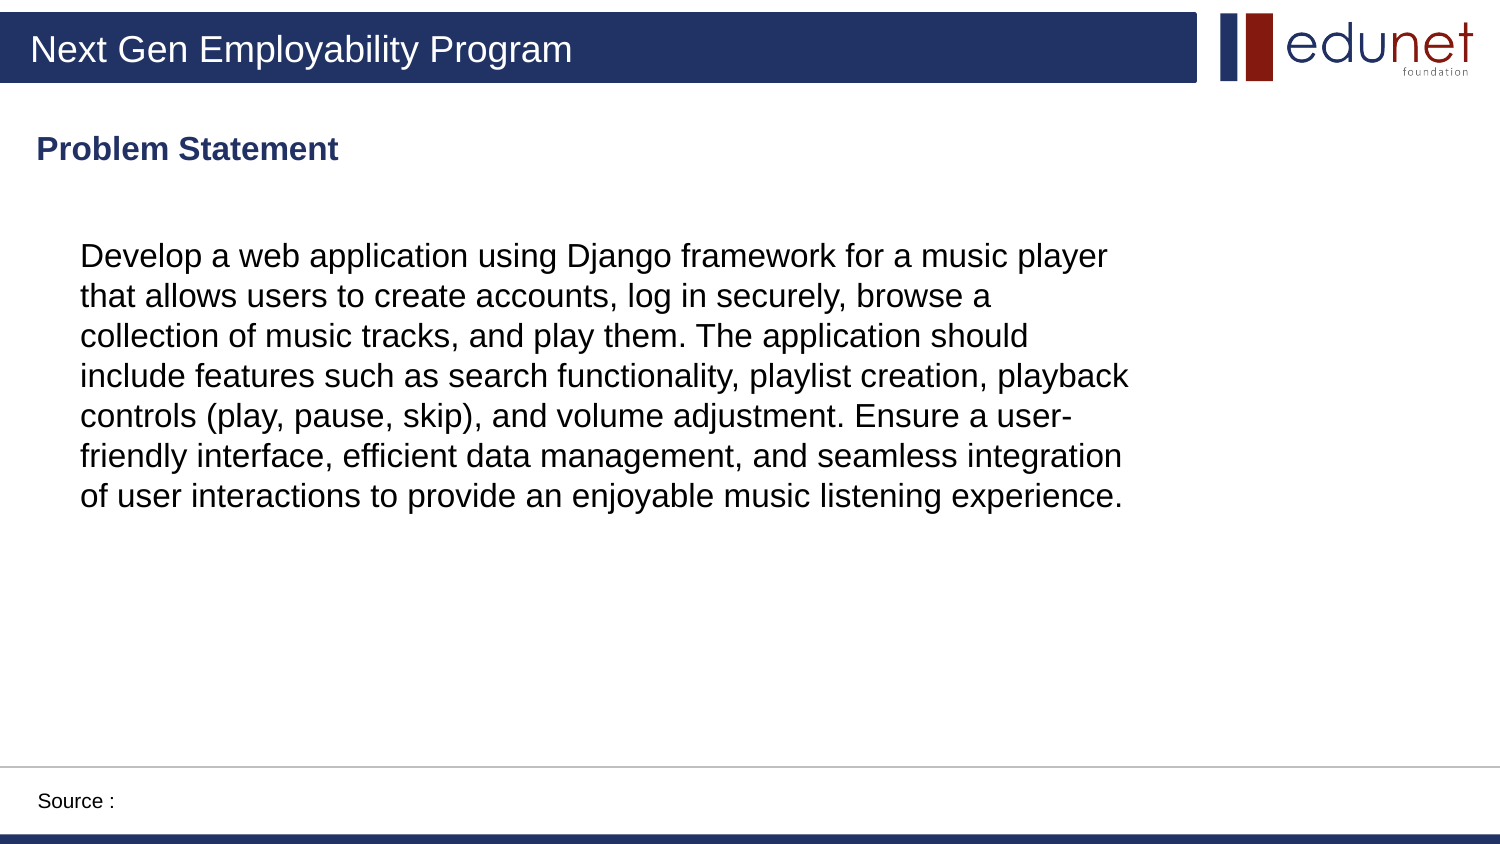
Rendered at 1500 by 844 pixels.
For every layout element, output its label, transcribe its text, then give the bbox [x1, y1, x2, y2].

title Problem Statement [21, 111, 504, 165]
picture [1279, 14, 1482, 83]
text_box Develop a web application using Django framework for a music player that allows users to create accounts, log in securely, browse a collection of music tracks, and play them. The application should include features such as search functionality, playlist creation, playback controls (play, pause, skip), and volume adjustment. Ensure a user-friendly interface, efficient data management, and seamless integration of user interactions to provide an enjoyable music listening experience. [65, 226, 1155, 522]
text_box Source : [22, 776, 139, 826]
